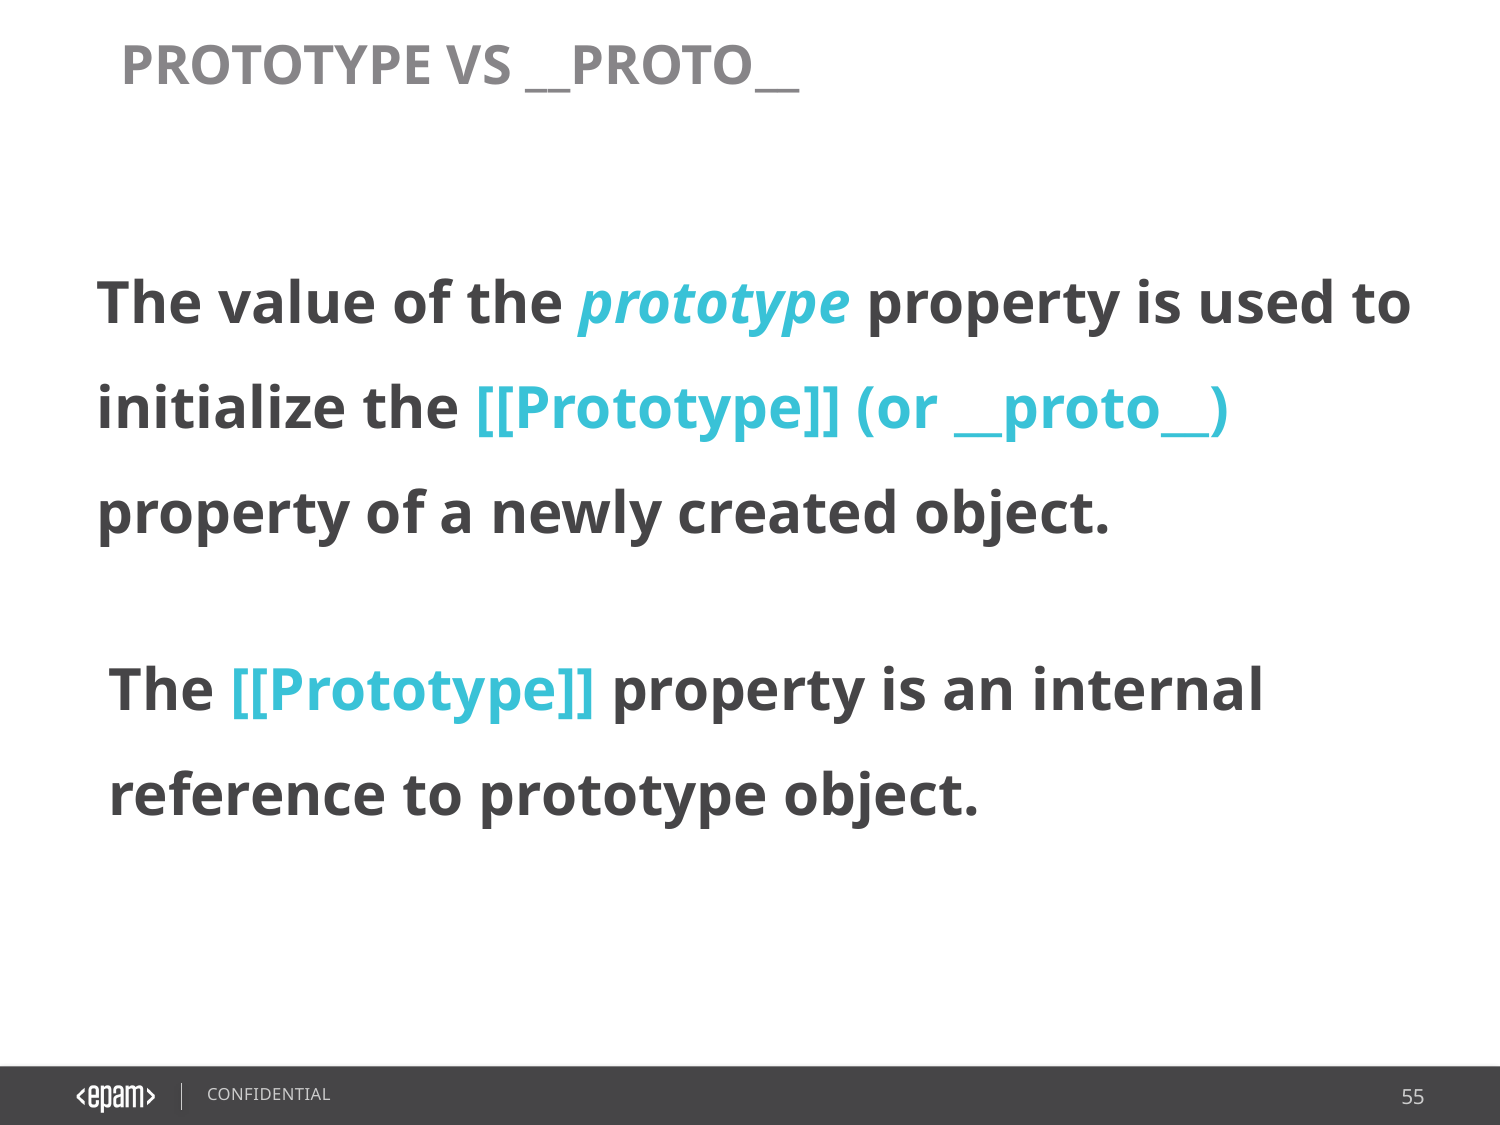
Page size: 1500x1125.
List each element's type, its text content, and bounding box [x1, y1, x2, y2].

text_box The [[Prototype]] property is an internal reference to prototype object. [93, 609, 1442, 834]
title Prototype vs __proto__ [105, 23, 1381, 111]
text_box The value of the prototype property is used to initialize the [[Prototype]] (or __proto__) property of a newly created object. [81, 222, 1430, 553]
picture [76, 1085, 155, 1113]
